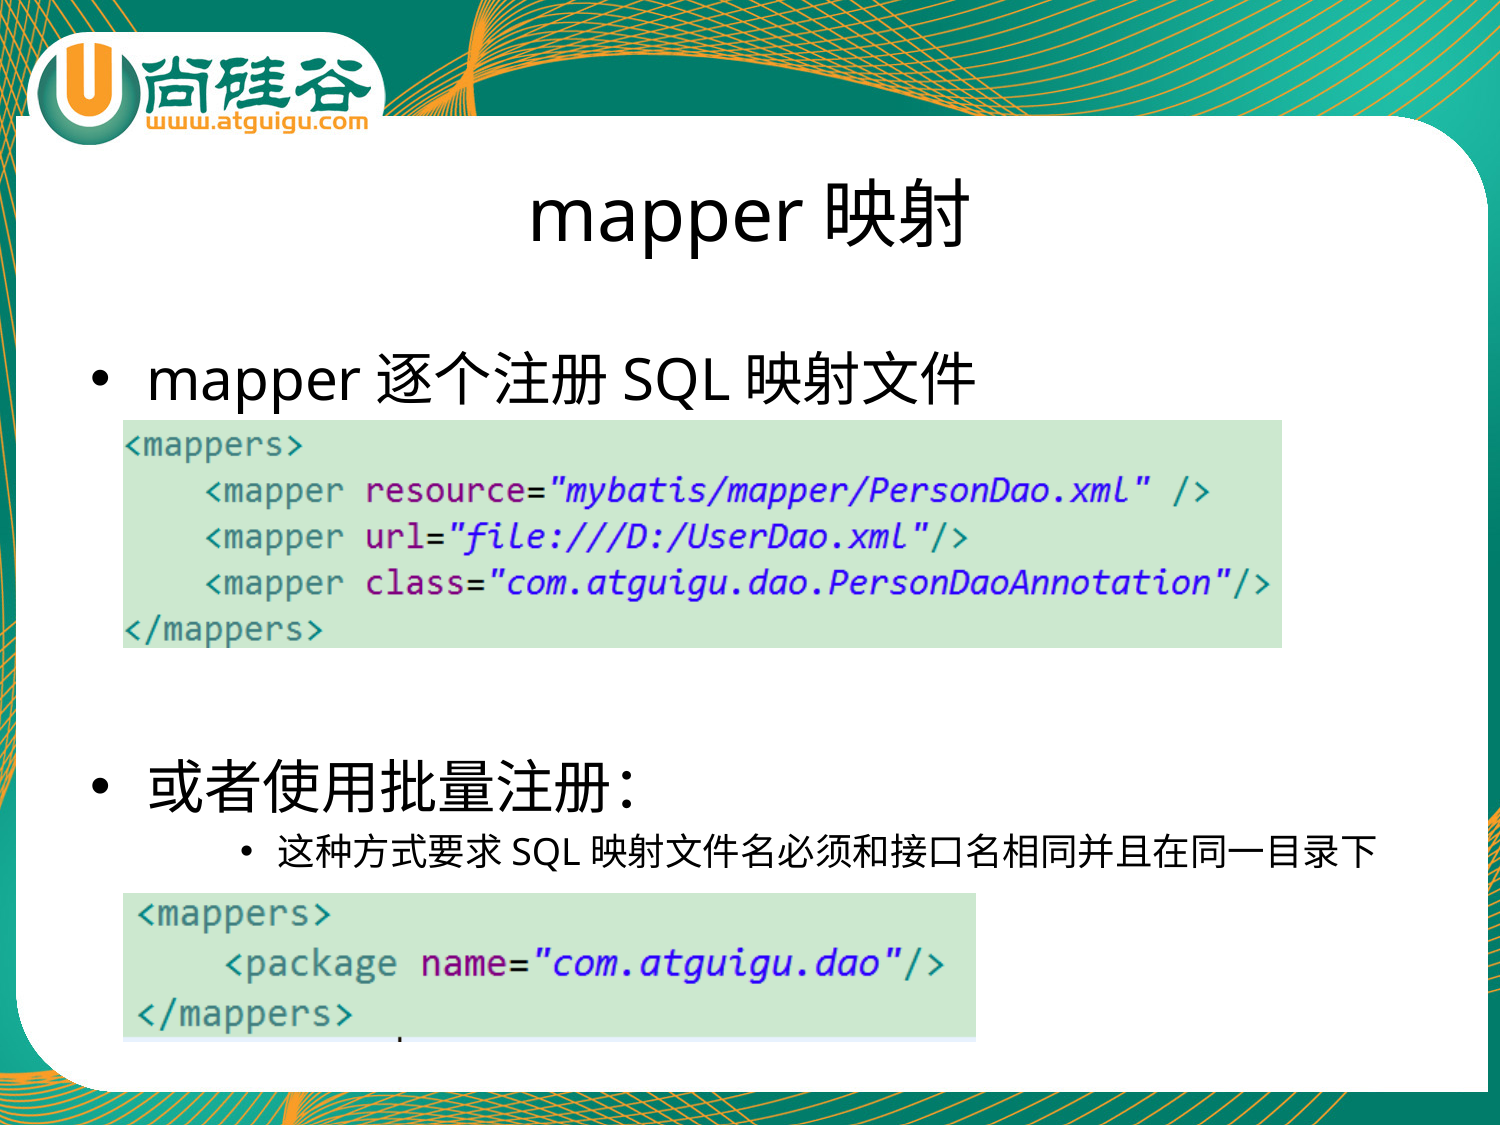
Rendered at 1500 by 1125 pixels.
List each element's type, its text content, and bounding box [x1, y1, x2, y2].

picture [0, 0, 1500, 1125]
text_box mapper映射 [74, 117, 1425, 305]
list mapper逐个注册SQL映射文件 或者使用批量注册： 这种方式要求SQL映射文件名必须和接口名相同并且在同一目录下 [75, 334, 1425, 1077]
